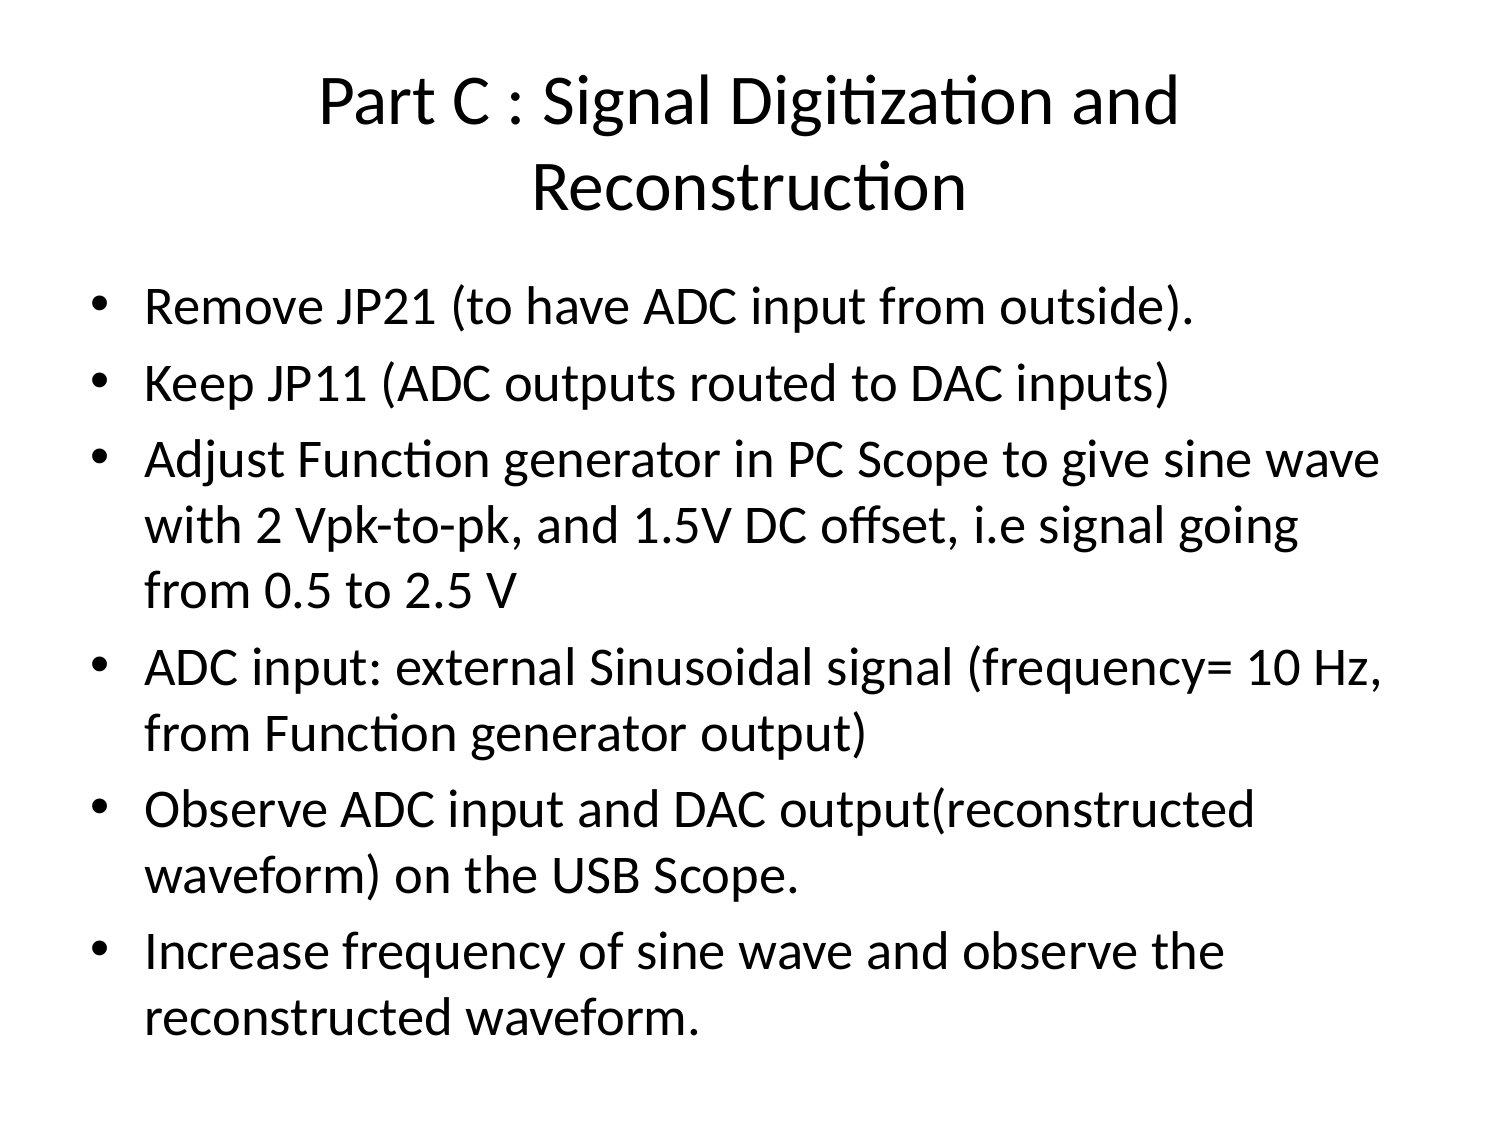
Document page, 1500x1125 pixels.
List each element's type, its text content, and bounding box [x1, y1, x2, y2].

list Remove JP21 (to have ADC input from outside). Keep JP11 (ADC outputs routed to DAC inputs) Adjust Function generator in PC Scope to give sine wave with 2 Vpk-to-pk, and 1.5V DC offset, i.e signal going from 0.5 to 2.5 V ADC input: external Sinusoidal signal (frequency= 10 Hz, from Function generator output) Observe ADC input and DAC output(reconstructed waveform) on the USB Scope. Increase frequency of sine wave and observe the reconstructed waveform. [75, 262, 1425, 1065]
title Part C : Signal Digitization and Reconstruction [75, 45, 1425, 233]
